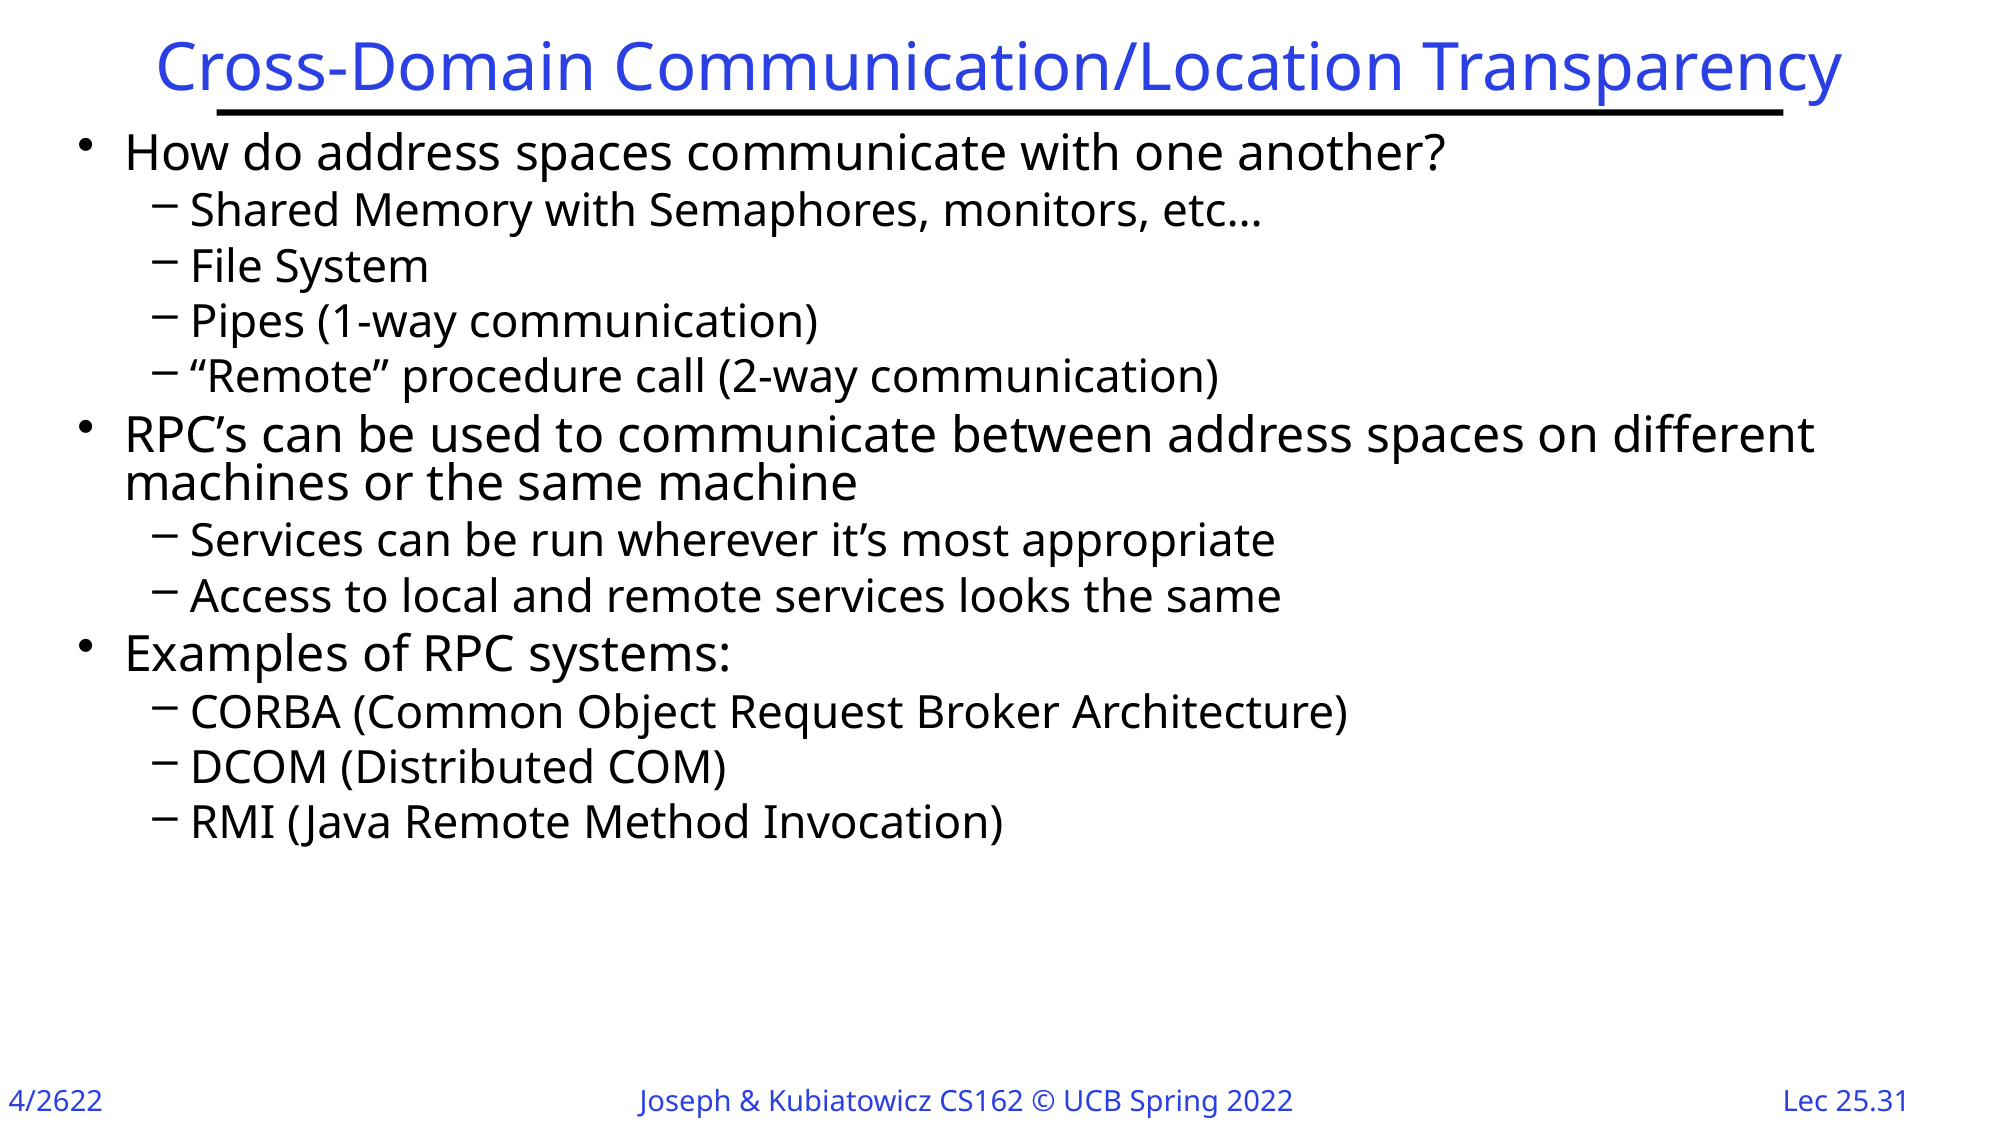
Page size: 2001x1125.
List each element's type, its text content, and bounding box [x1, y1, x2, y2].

title Cross-Domain Communication/Location Transparency [24, 24, 1975, 113]
list How do address spaces communicate with one another? Shared Memory with Semaphores, monitors, etc… File System Pipes (1-way communication) “Remote” procedure call (2-way communication) RPC’s can be used to communicate between address spaces on different machines or the same machine Services can be run wherever it’s most appropriate Access to local and remote services looks the same Examples of RPC systems: CORBA (Common Object Request Broker Architecture) DCOM (Distributed COM) RMI (Java Remote Method Invocation) [62, 125, 1938, 1013]
